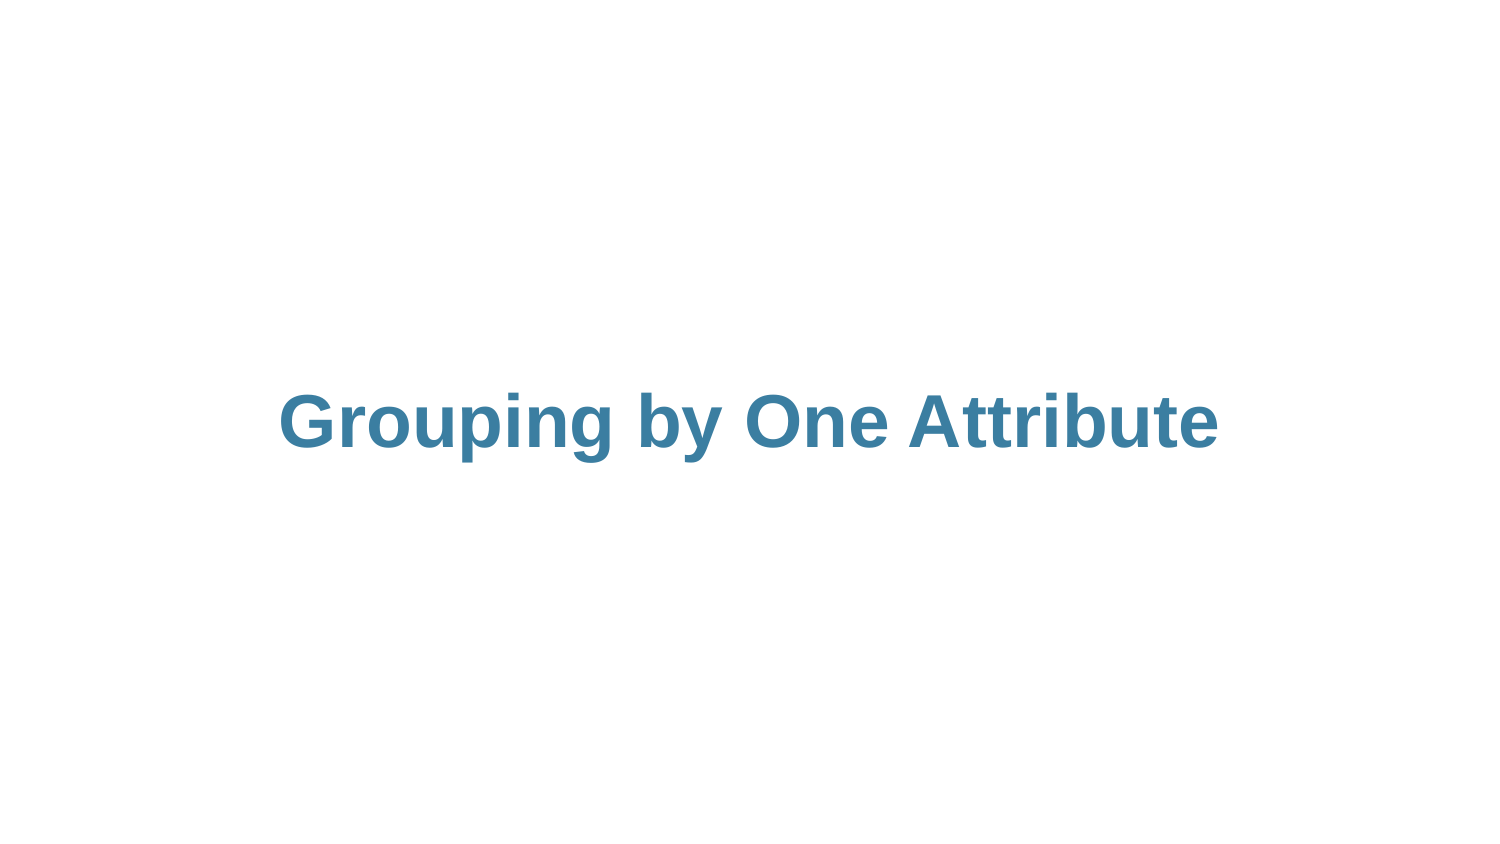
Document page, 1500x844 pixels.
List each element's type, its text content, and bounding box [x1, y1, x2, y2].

title Grouping by One Attribute [200, 366, 1300, 478]
